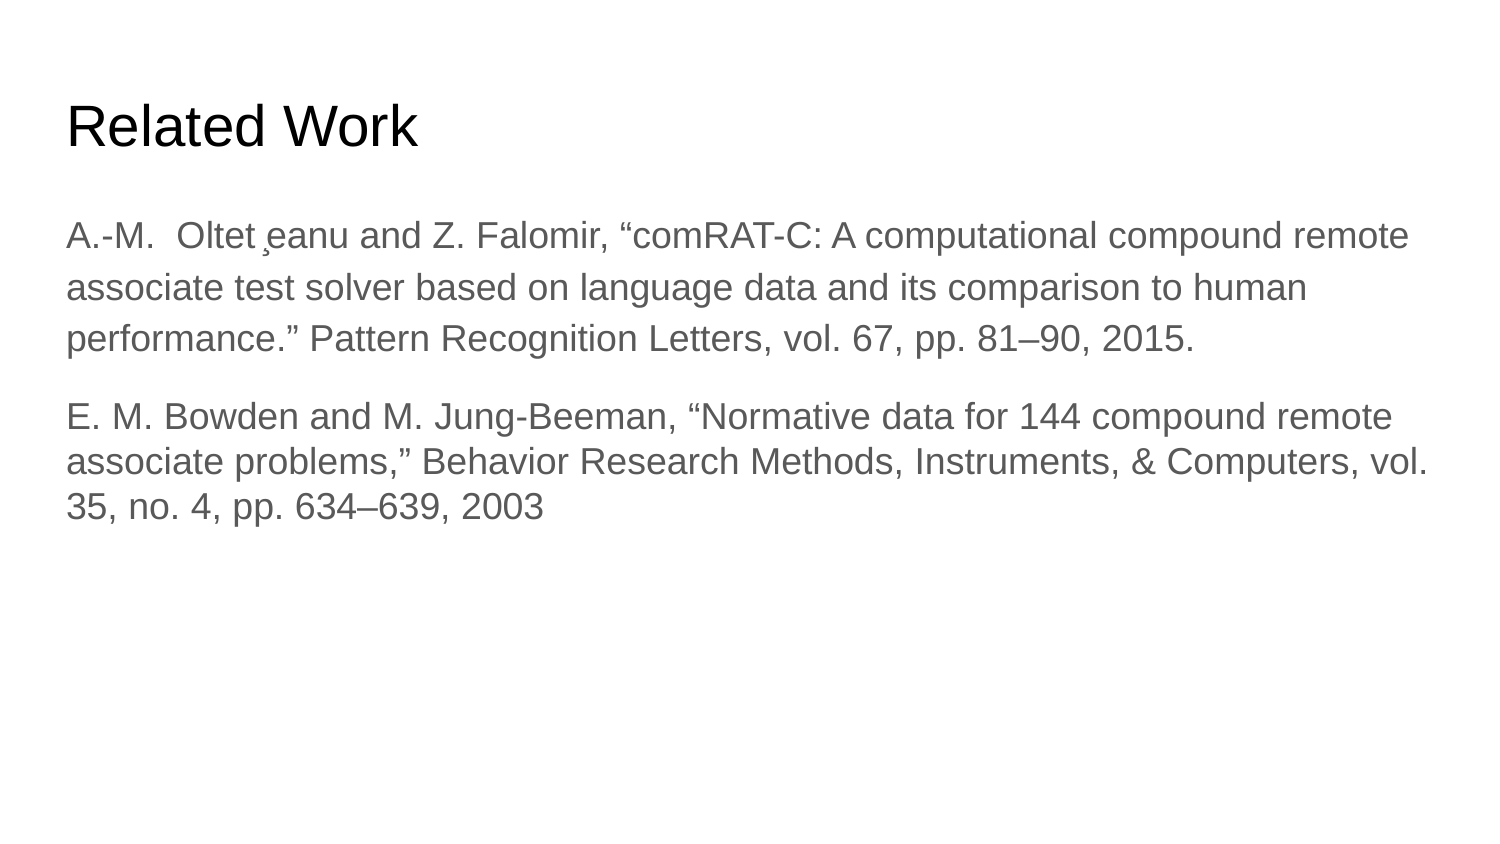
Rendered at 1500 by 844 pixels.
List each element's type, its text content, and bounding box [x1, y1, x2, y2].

title Related Work [51, 72, 1449, 167]
list [60, 388, 1459, 781]
list A.-M. Oltet ̧eanu and Z. Falomir, “comRAT-C: A computational compound remote associate test solver based on language data and its comparison to human performance.” Pattern Recognition Letters, vol. 67, pp. 81–90, 2015. E. M. Bowden and M. Jung-Beeman, “Normative data for 144 compound remote associate problems,” Behavior Research Methods, Instruments, & Computers, vol. 35, no. 4, pp. 634–639, 2003 [51, 189, 1449, 358]
